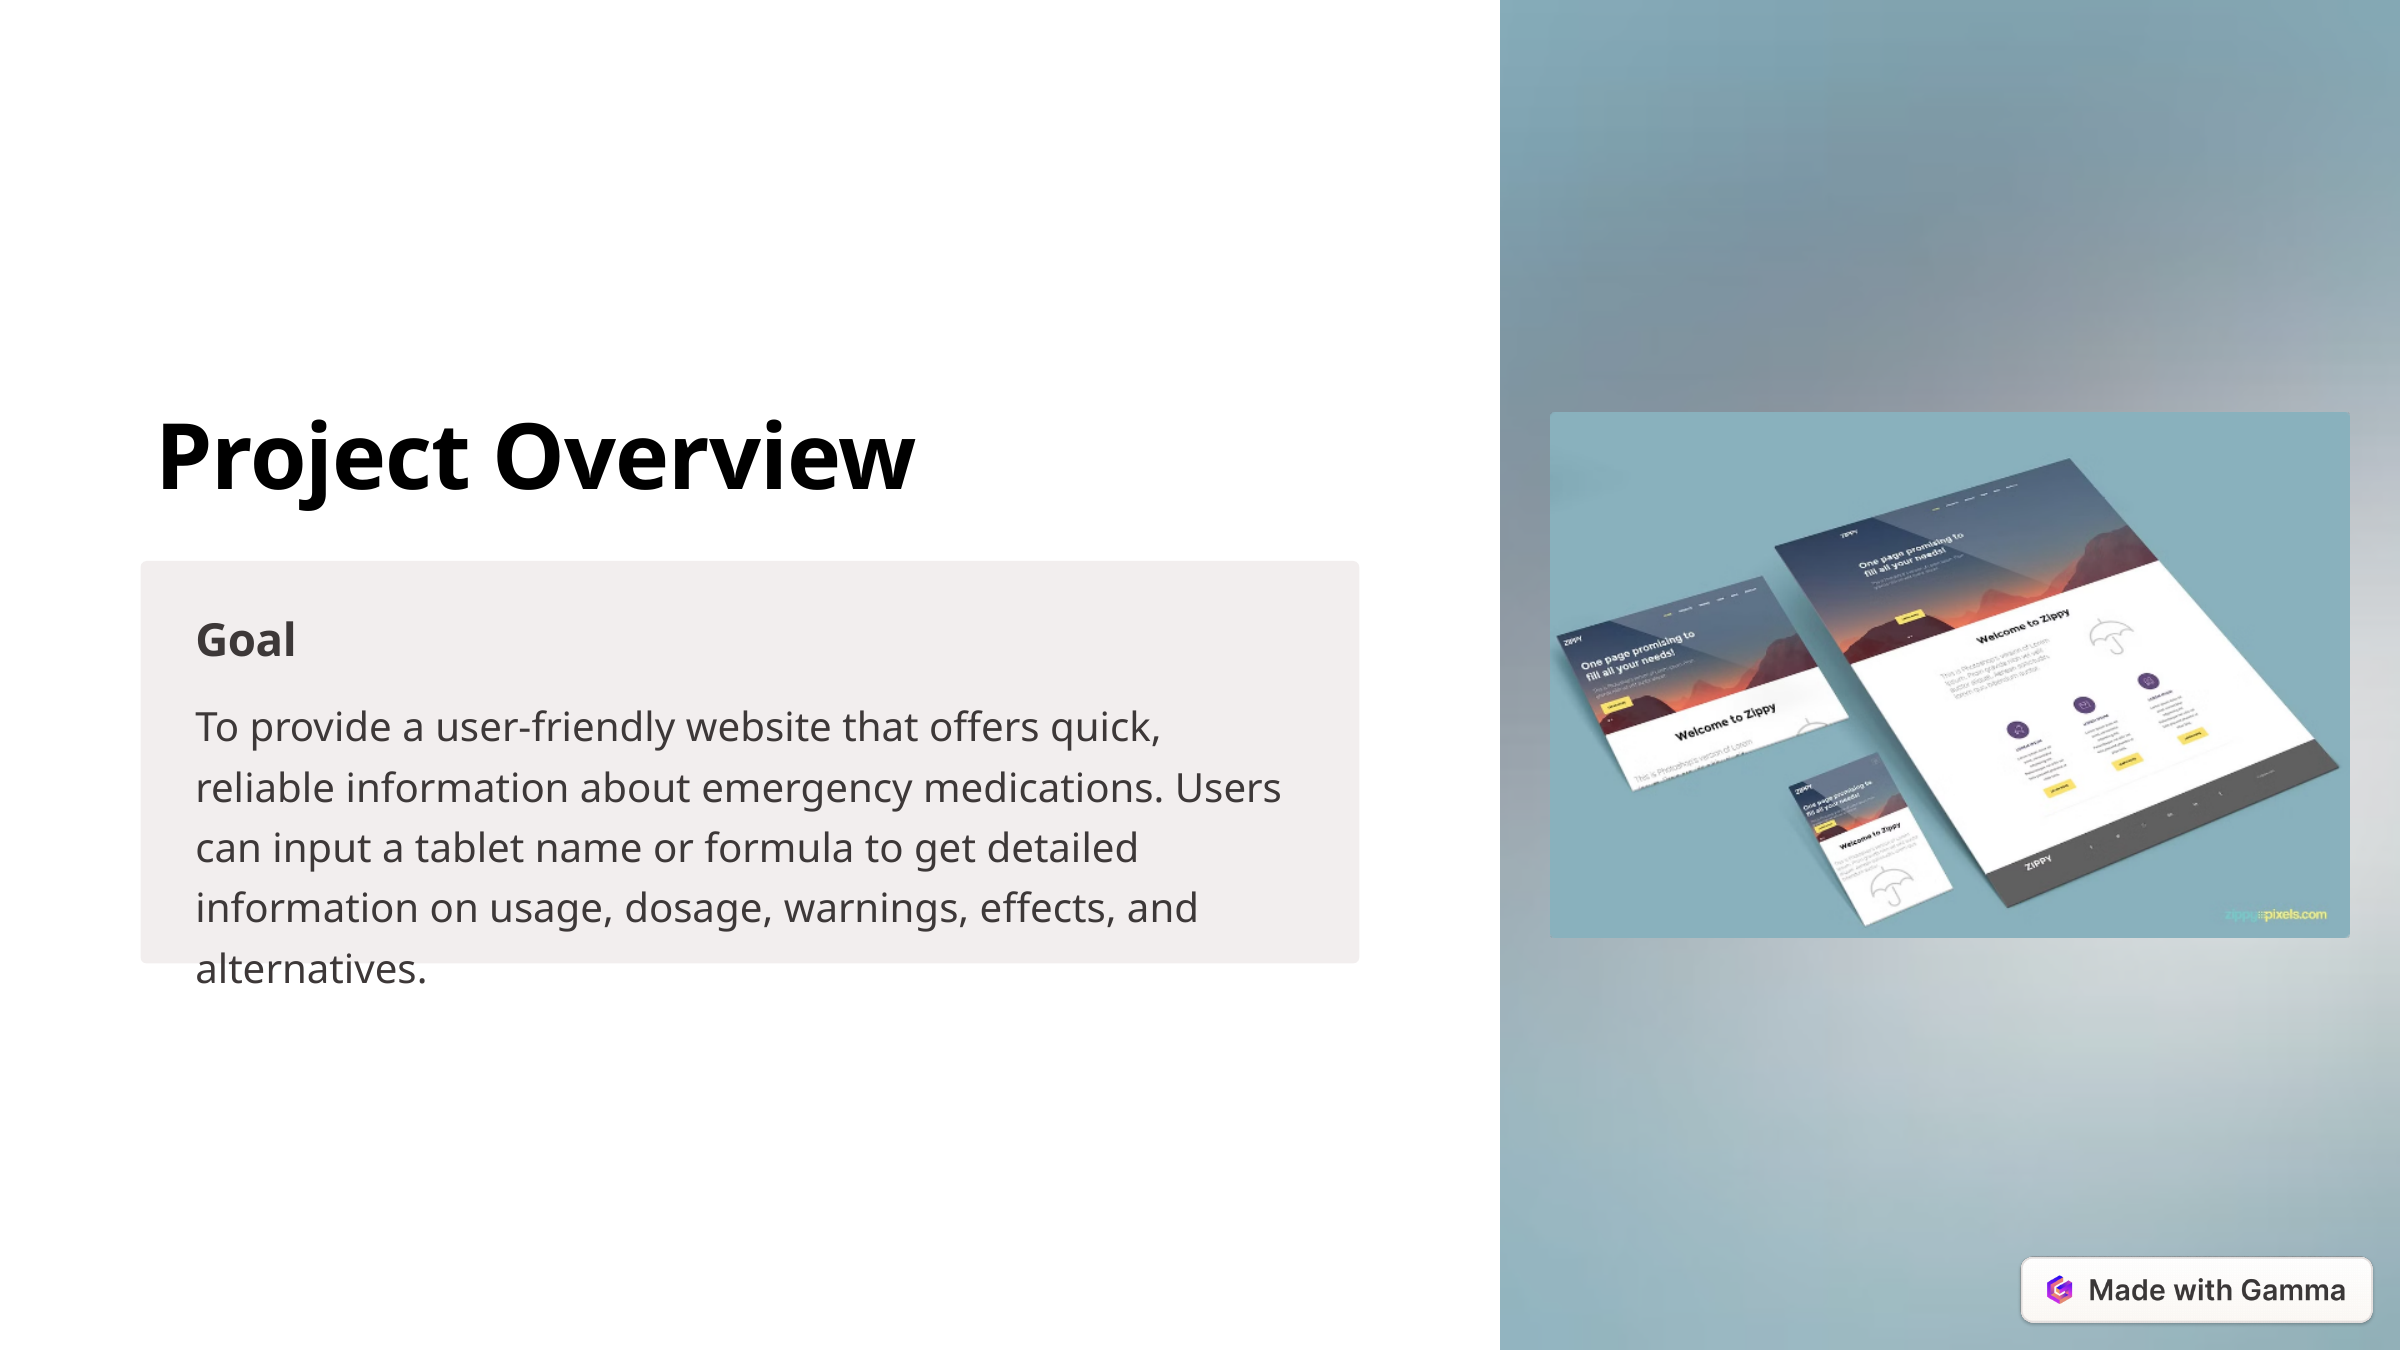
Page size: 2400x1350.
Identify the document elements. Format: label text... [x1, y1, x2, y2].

picture [1499, 0, 2400, 1350]
text_box [140, 560, 1360, 964]
text_box Project Overview [140, 386, 1054, 501]
text_box To provide a user-friendly website that offers quick, reliable information about emergency medications. Users can input a tablet name or formula to get detailed information on usage, dosage, warnings, effects, and alternatives. [180, 682, 1320, 924]
text_box Goal [180, 601, 638, 659]
text_box [0, 0, 1499, 1350]
